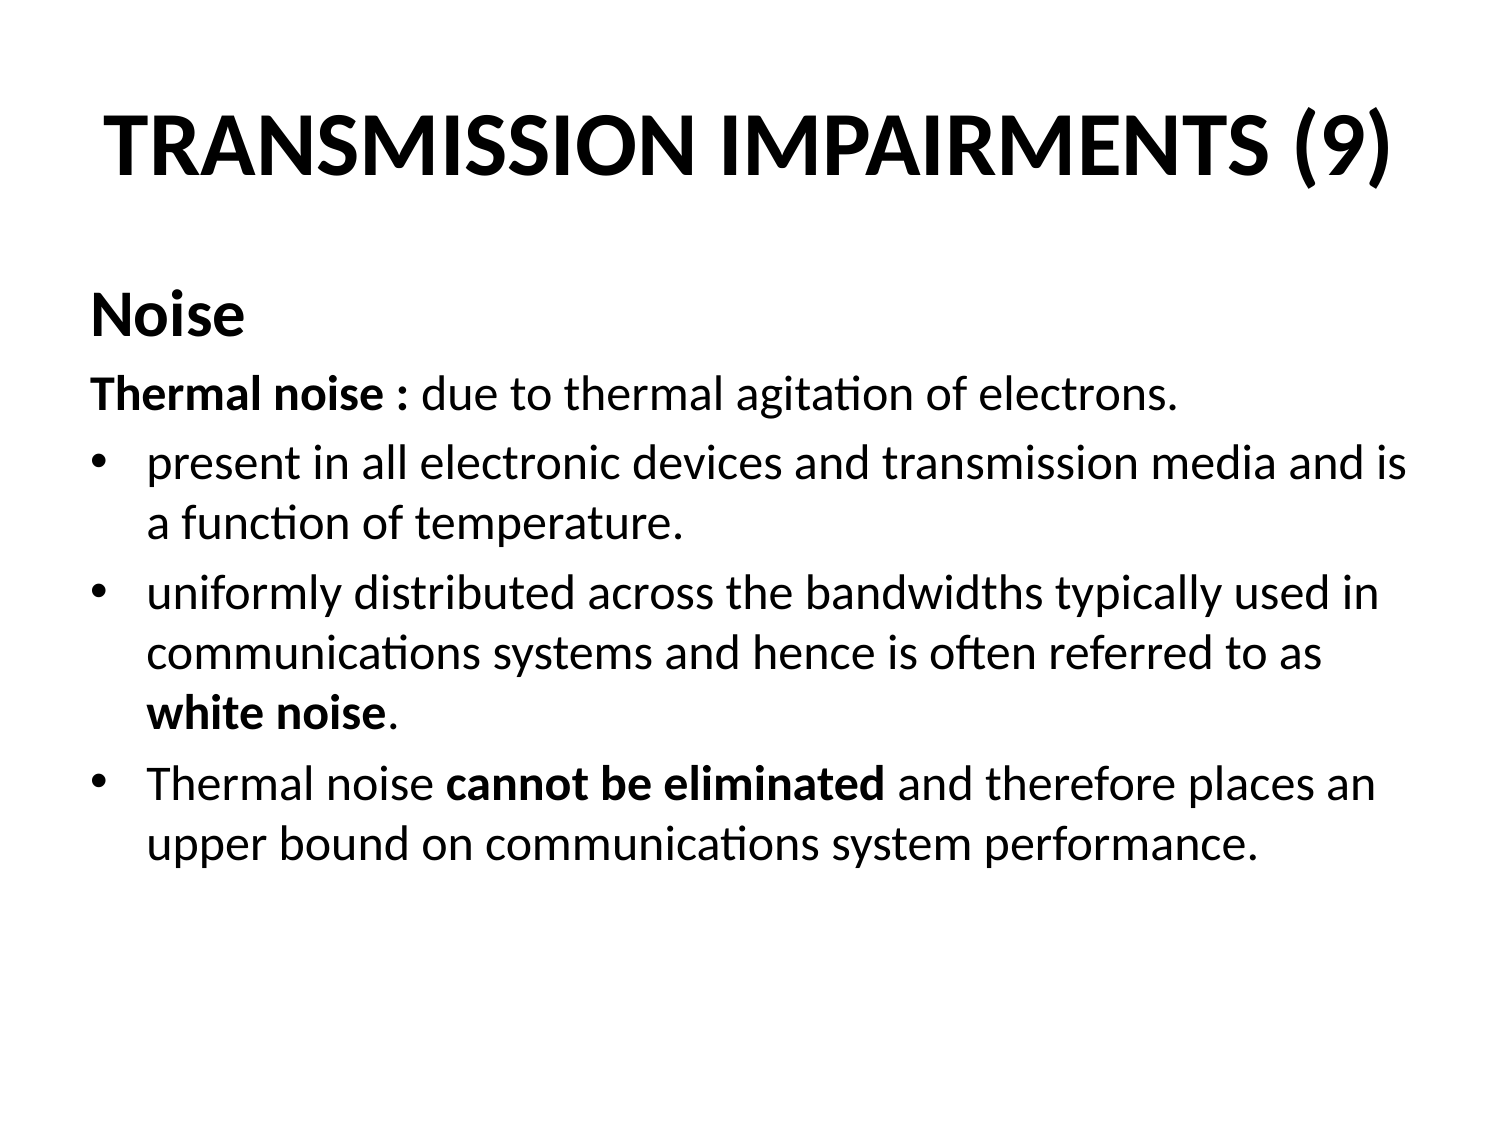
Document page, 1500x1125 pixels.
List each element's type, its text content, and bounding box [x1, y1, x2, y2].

list Noise Thermal noise : due to thermal agitation of electrons. present in all electronic devices and transmission media and is a function of temperature. uniformly distributed across the bandwidths typically used in communications systems and hence is often referred to as white noise. Thermal noise cannot be eliminated and therefore places an upper bound on communications system performance. [75, 262, 1425, 1005]
title TRANSMISSION IMPAIRMENTS (9) [75, 45, 1425, 233]
